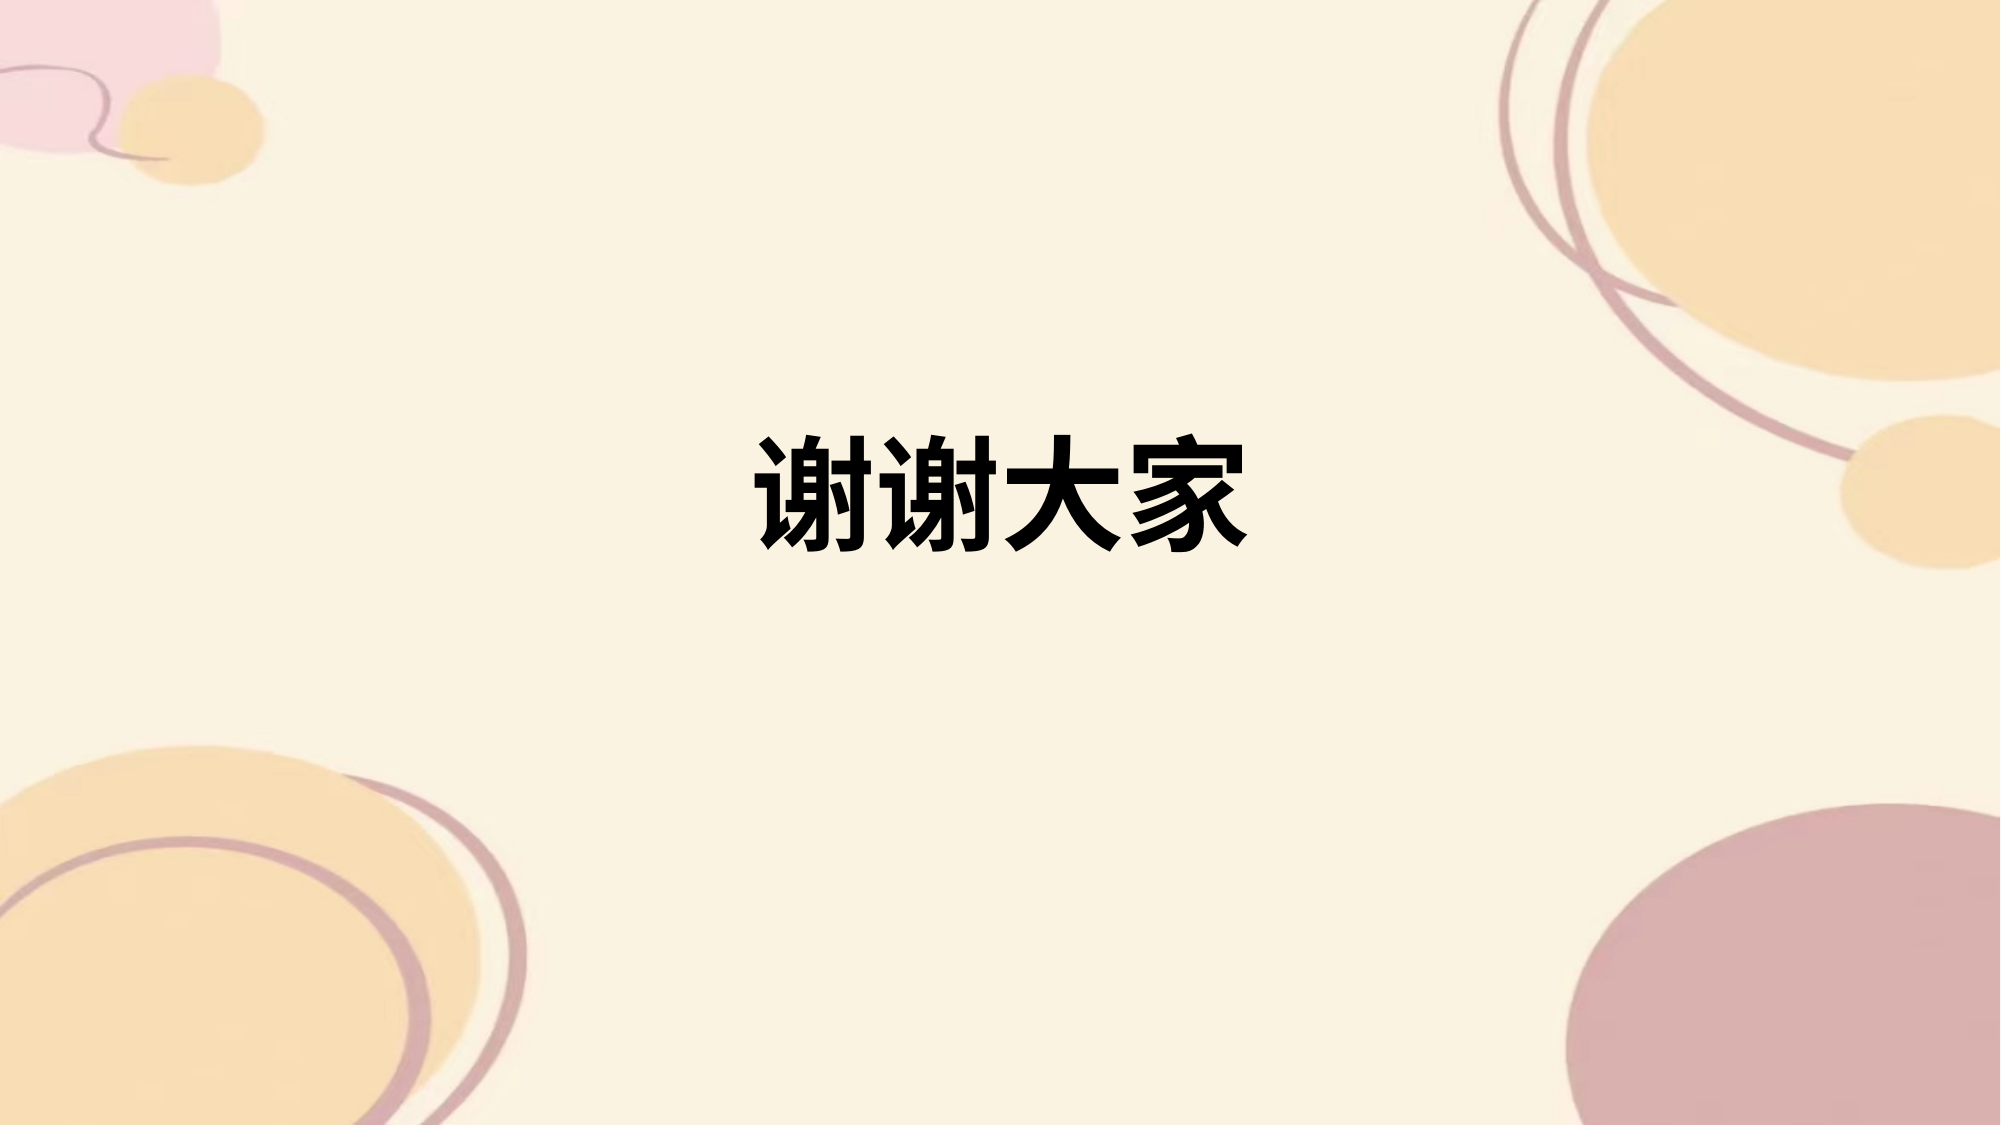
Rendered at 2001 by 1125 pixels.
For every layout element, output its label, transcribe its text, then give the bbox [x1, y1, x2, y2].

title 谢谢大家 [249, 184, 1750, 576]
picture [0, 0, 2001, 1125]
